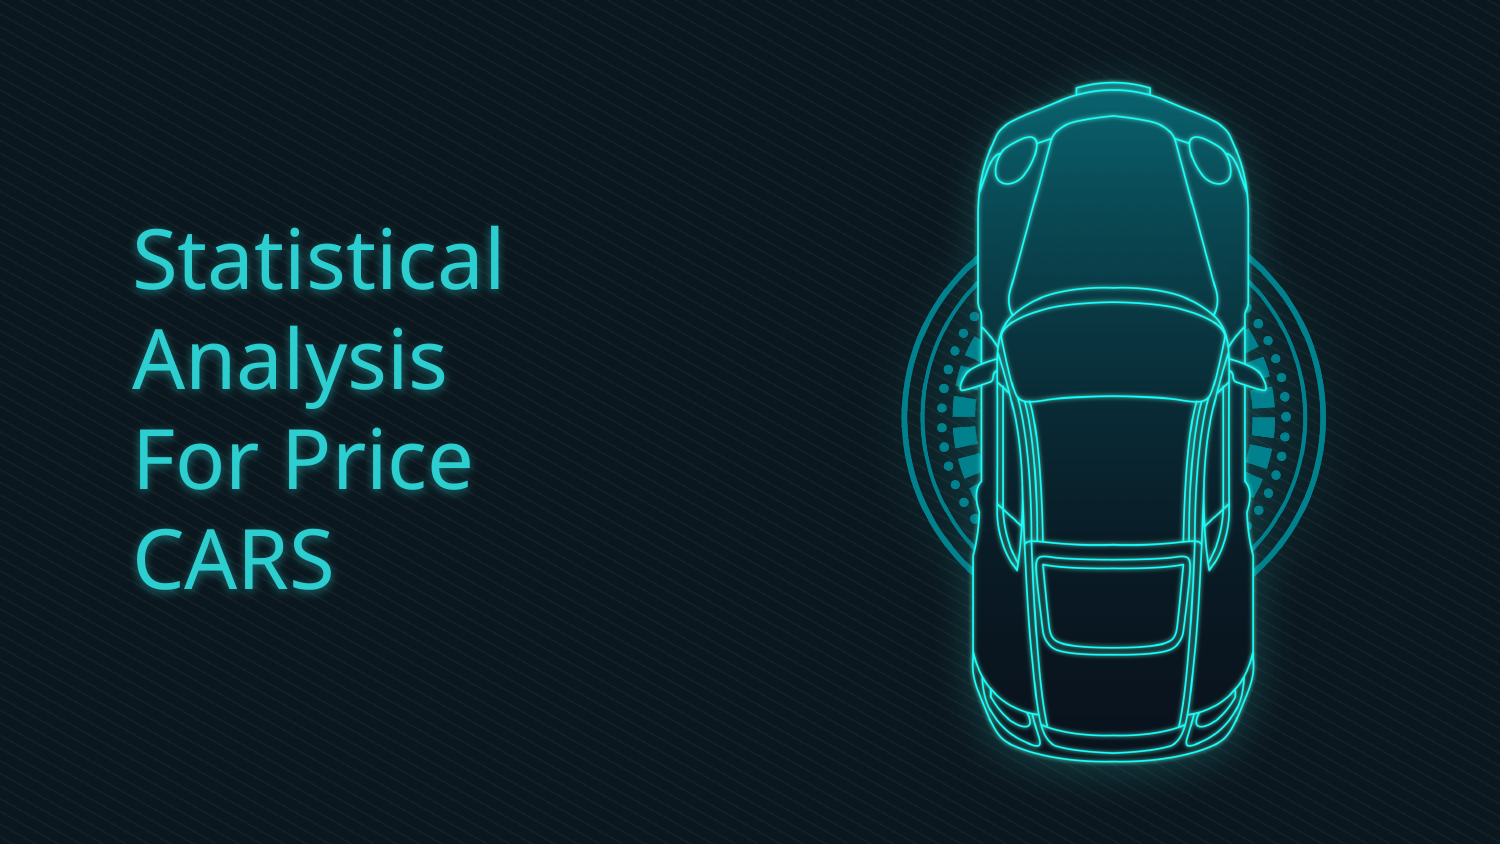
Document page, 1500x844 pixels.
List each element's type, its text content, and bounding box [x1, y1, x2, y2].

title Statistical Analysis For Price CARS [117, 155, 823, 621]
picture [900, 75, 1326, 768]
